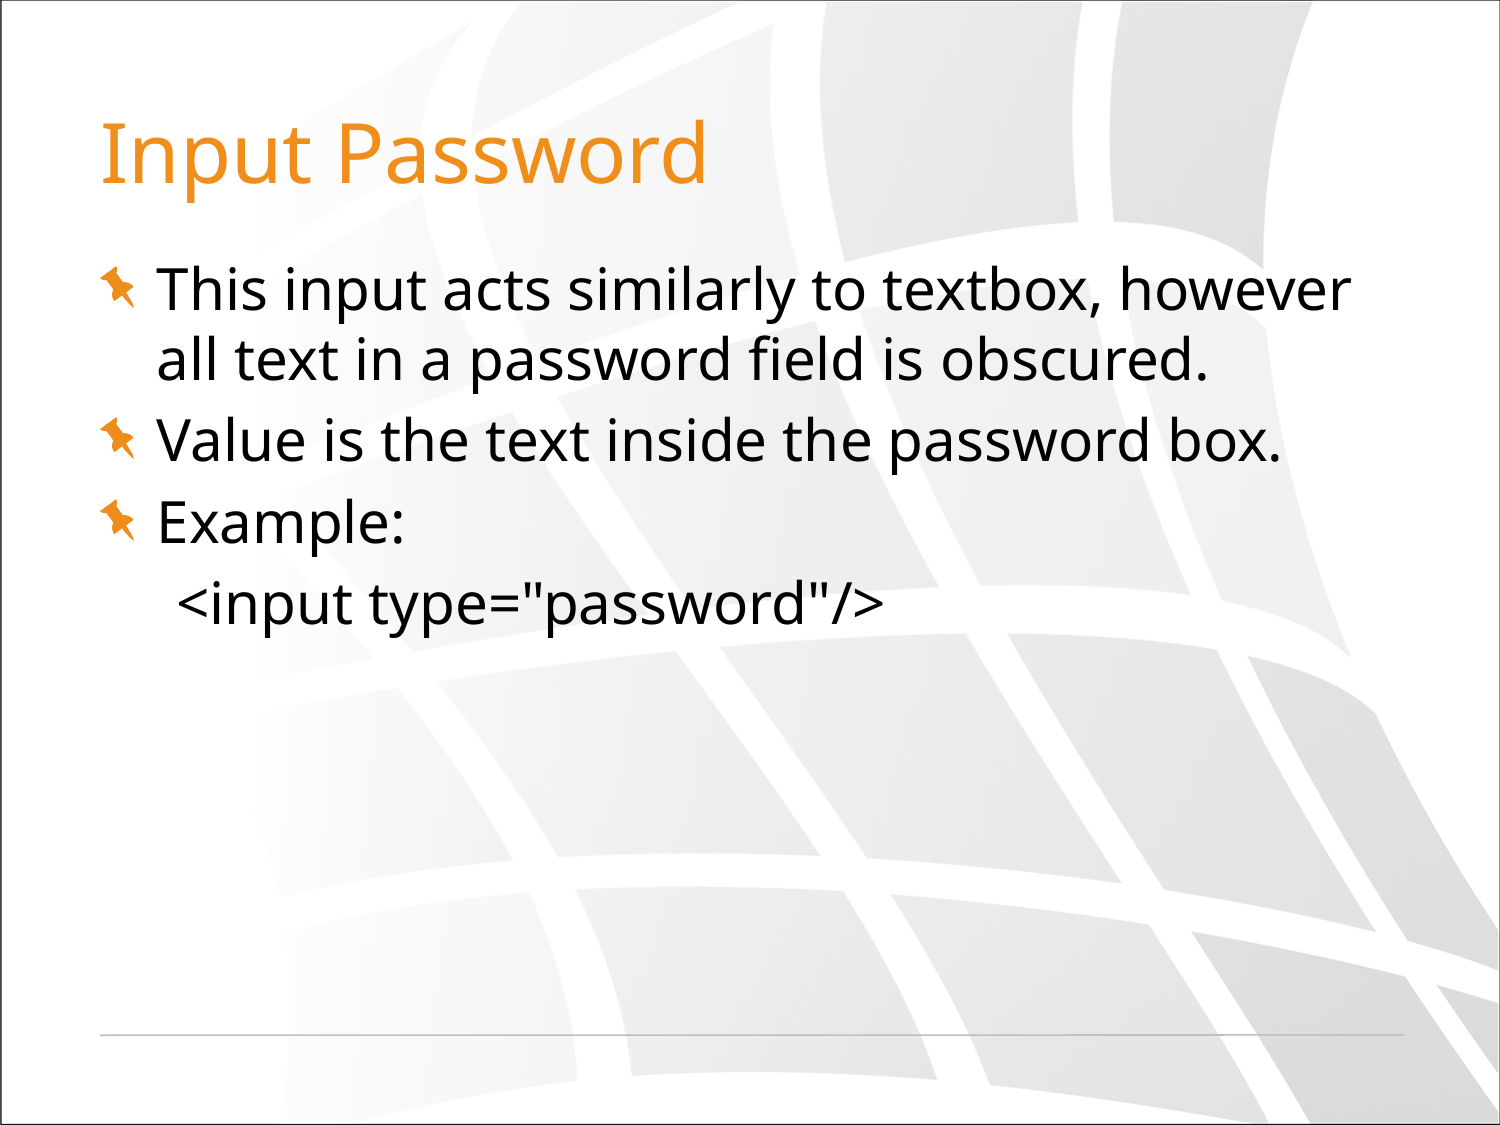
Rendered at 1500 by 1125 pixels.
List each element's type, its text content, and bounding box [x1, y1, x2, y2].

picture [0, 0, 1500, 1125]
list This input acts similarly to textbox, however all text in a password field is obscured. Value is the text inside the password box. Example: <input type="password"/> [100, 244, 1412, 1008]
title Input Password [100, 90, 1412, 209]
